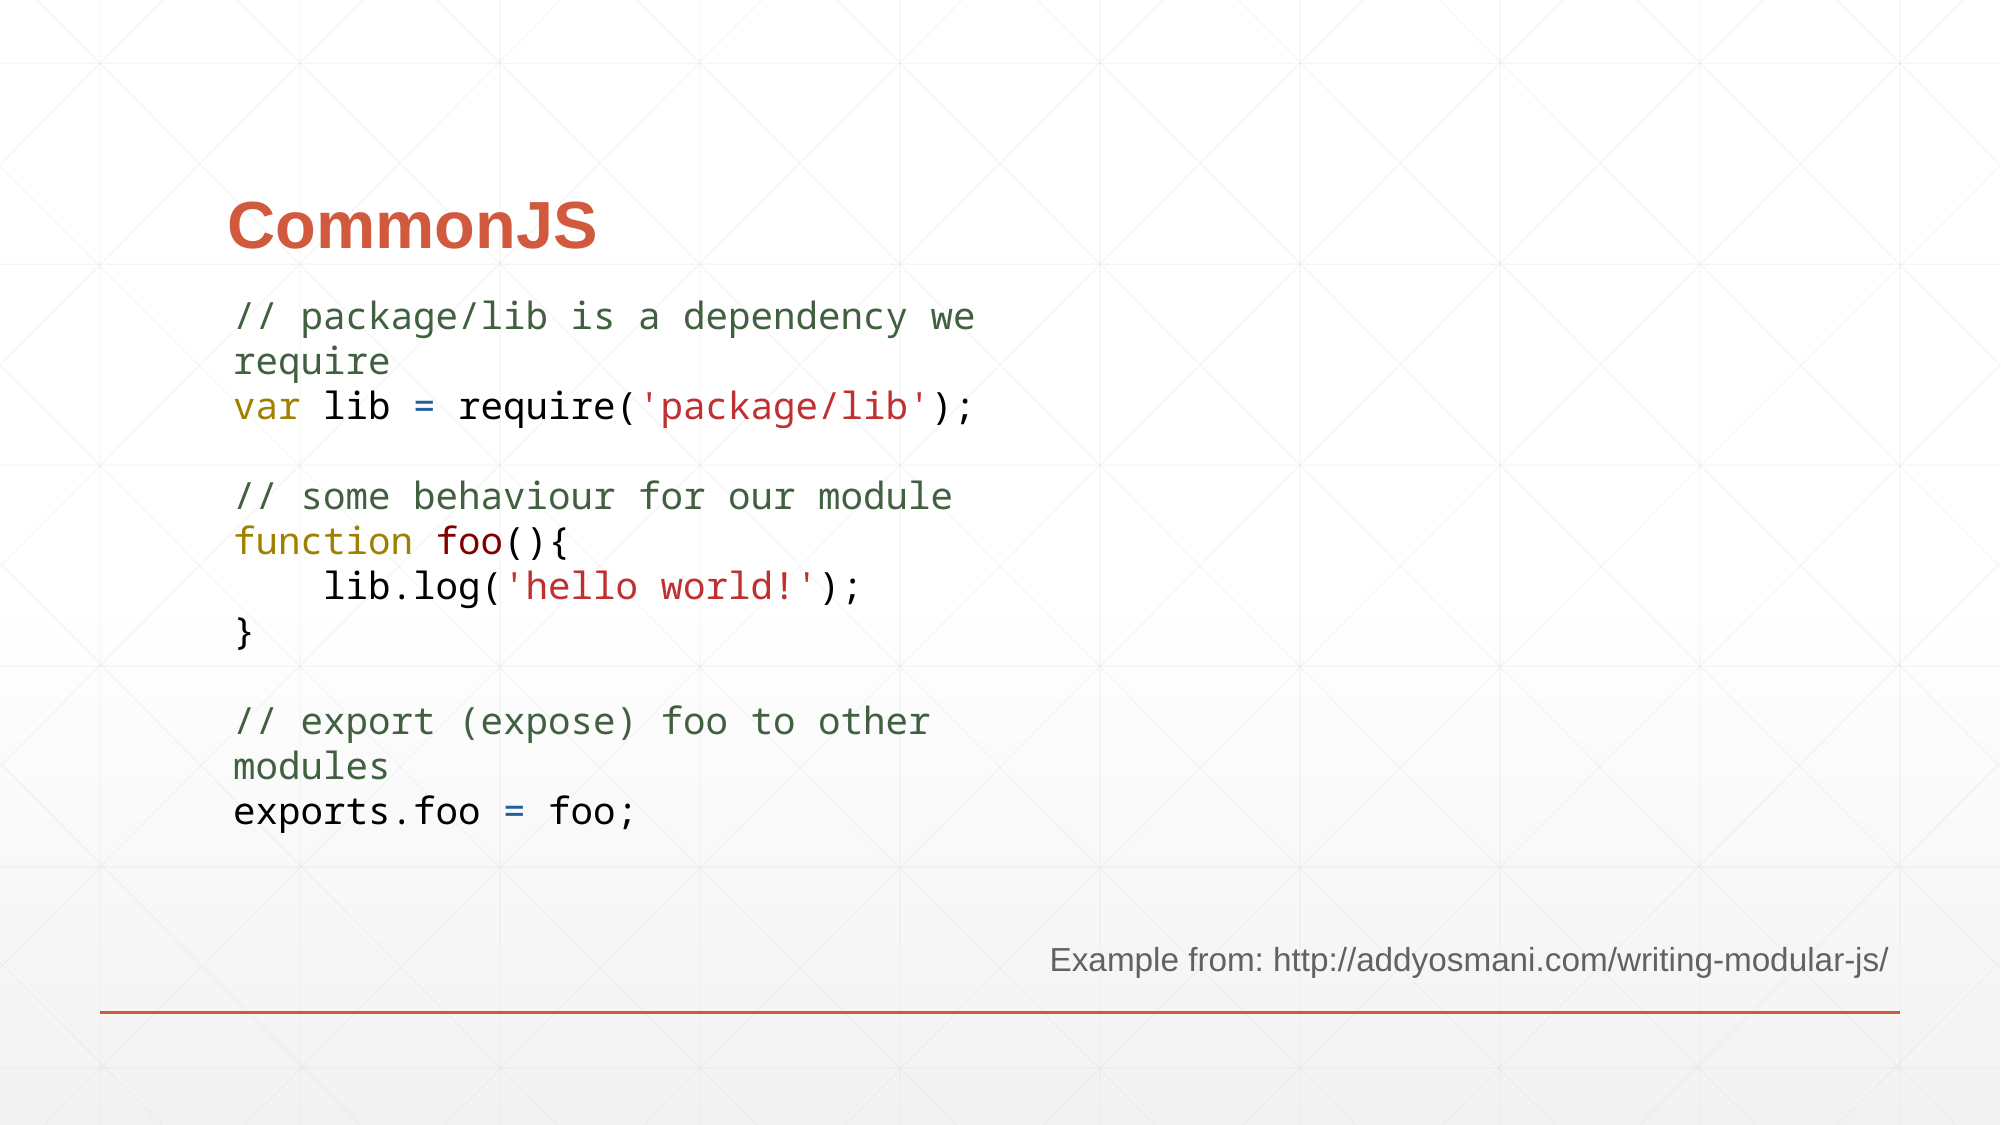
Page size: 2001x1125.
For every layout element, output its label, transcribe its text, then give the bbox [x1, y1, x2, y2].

text_box Example from: http://addyosmani.com/writing-modular-js/ [813, 930, 1905, 986]
text_box // package/lib is a dependency we require var lib = require('package/lib'); // some behaviour for our module function foo(){ lib.log('hello world!'); } // export (expose) foo to other modules exports.foo = foo; [233, 291, 1103, 832]
title CommonJS [212, 82, 1788, 271]
